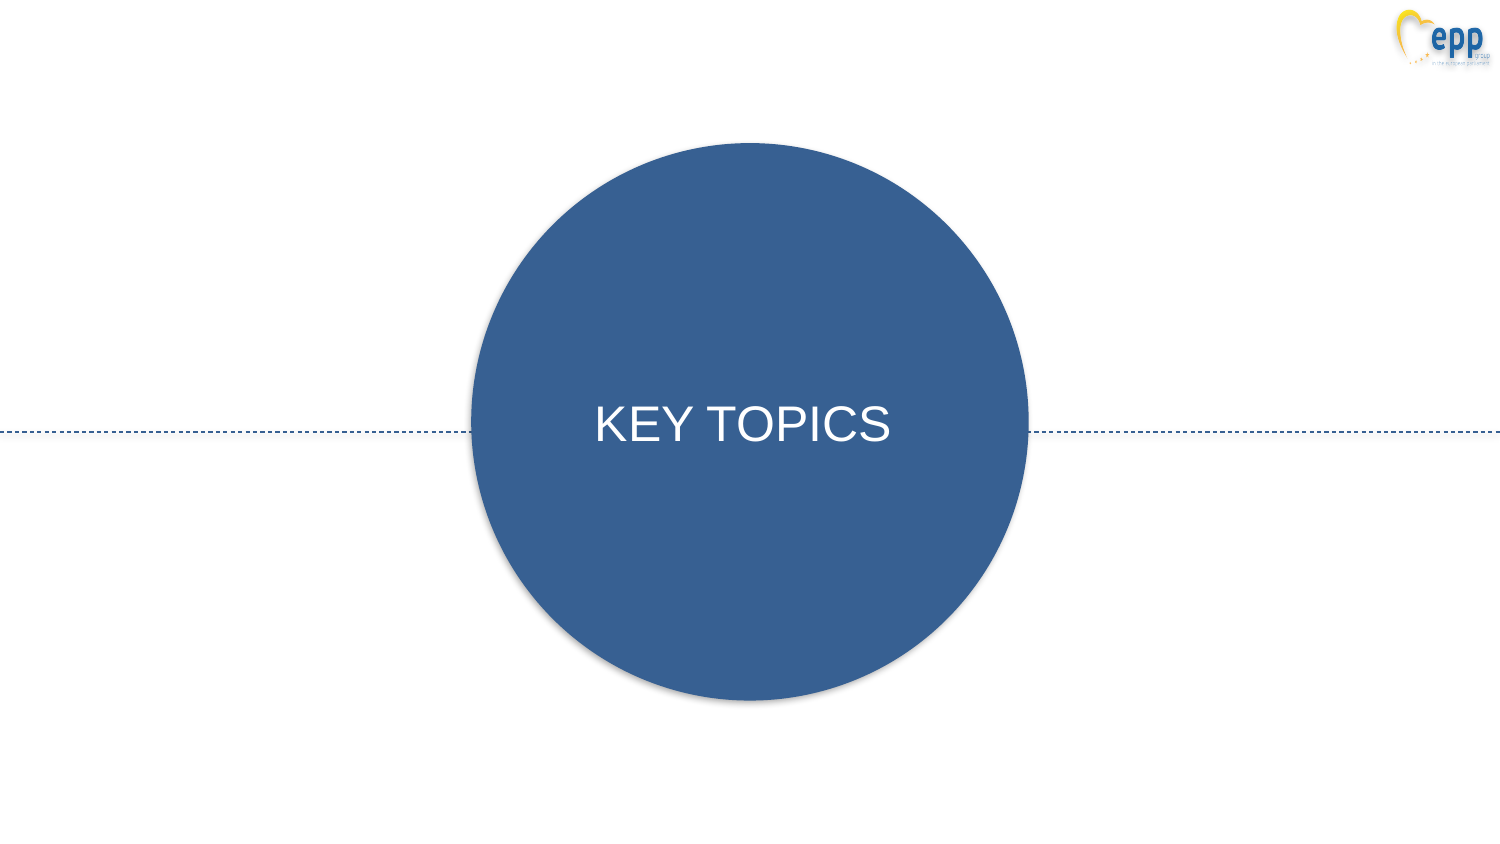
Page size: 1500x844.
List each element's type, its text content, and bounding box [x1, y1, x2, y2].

list KEY TOPICS [562, 281, 925, 563]
